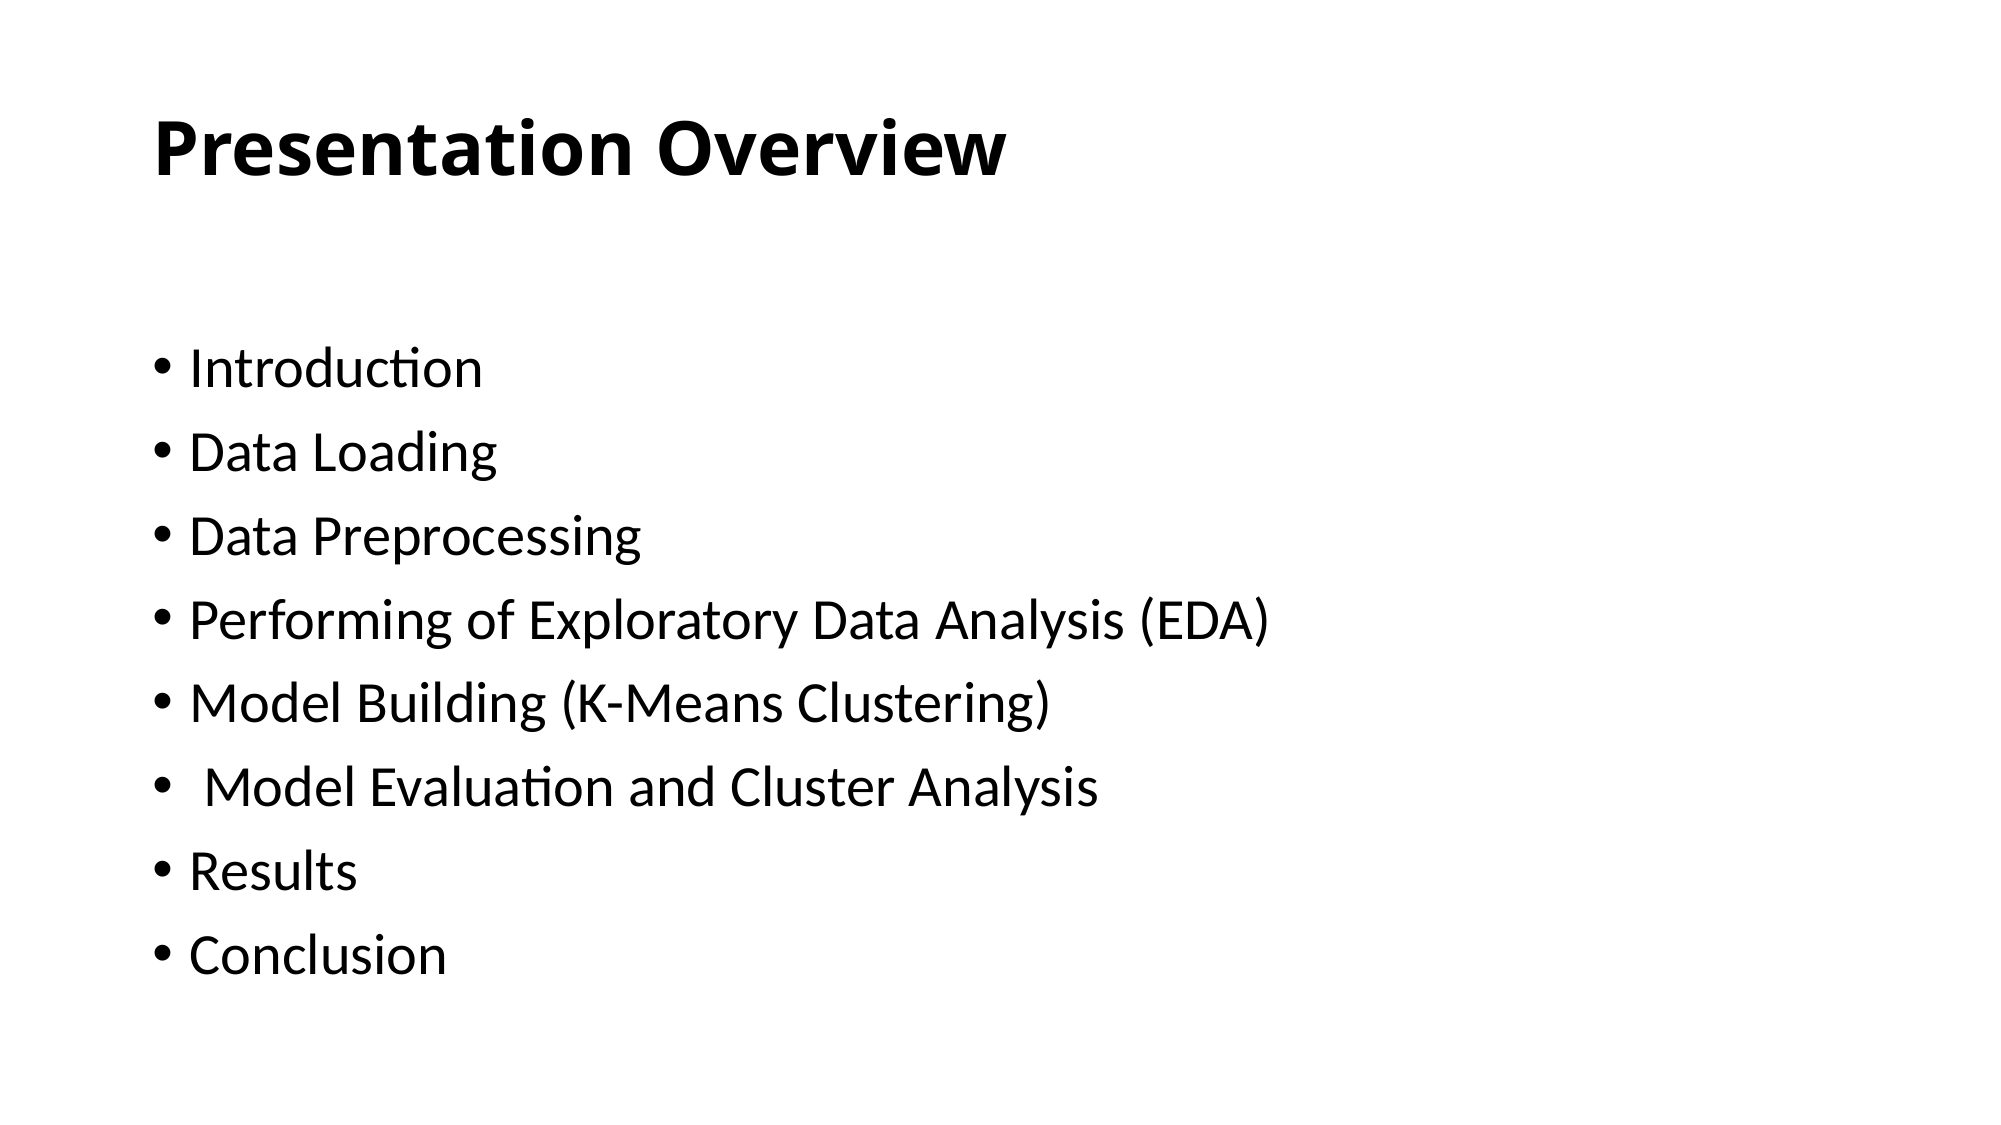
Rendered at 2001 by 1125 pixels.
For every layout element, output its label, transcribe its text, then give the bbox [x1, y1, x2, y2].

title Presentation Overview [137, 59, 1863, 243]
list Introduction Data Loading Data Preprocessing Performing of Exploratory Data Analysis (EDA) Model Building (K-Means Clustering) Model Evaluation and Cluster Analysis Results Conclusion [137, 329, 1863, 1014]
